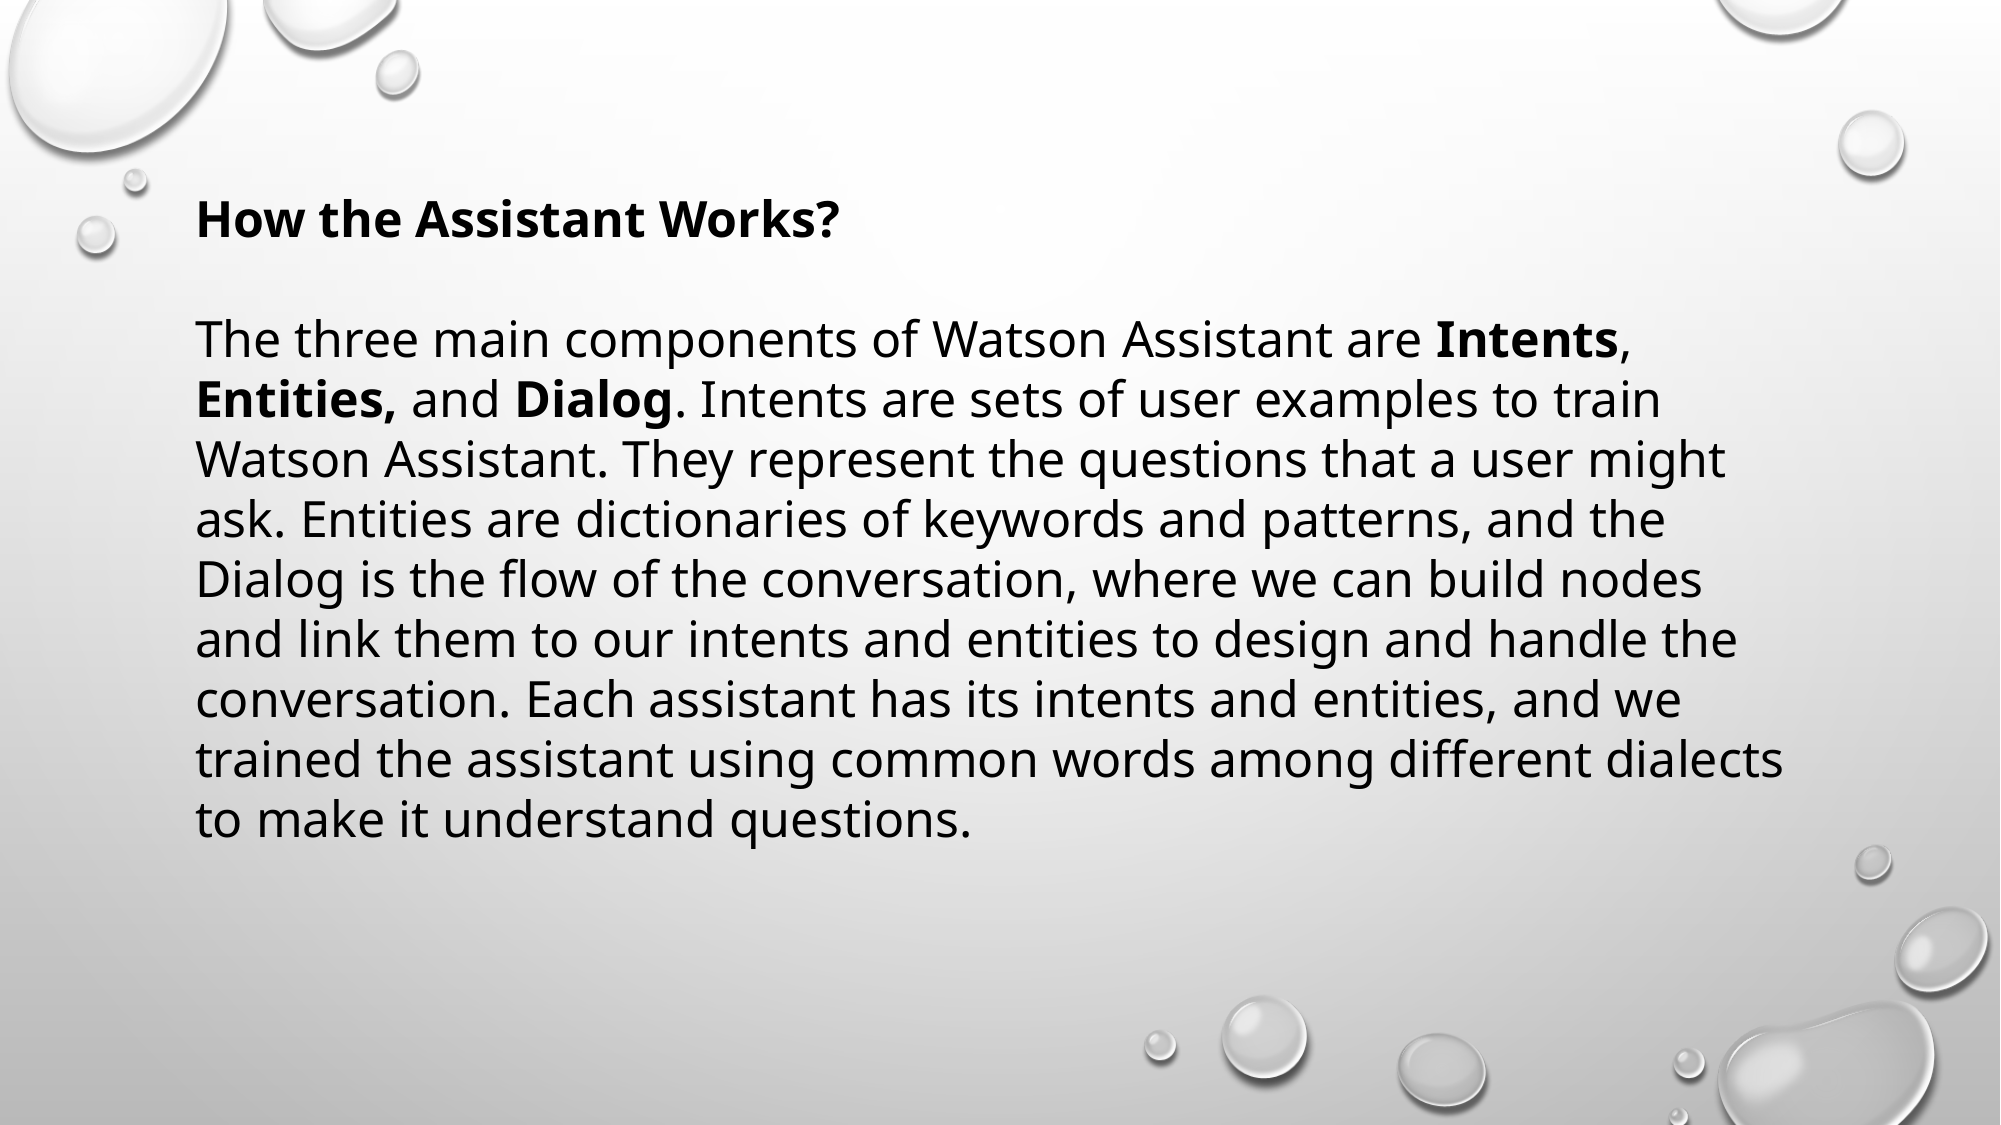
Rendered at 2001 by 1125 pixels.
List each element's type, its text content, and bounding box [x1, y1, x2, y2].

picture [0, 0, 2000, 1125]
text_box How the Assistant Works? The three main components of Watson Assistant are Intents, Entities, and Dialog. Intents are sets of user examples to train Watson Assistant. They represent the questions that a user might ask. Entities are dictionaries of keywords and patterns, and the Dialog is the flow of the conversation, where we can build nodes and link them to our intents and entities to design and handle the conversation. Each assistant has its intents and entities, and we trained the assistant using common words among different dialects to make it understand questions. [180, 120, 1820, 856]
